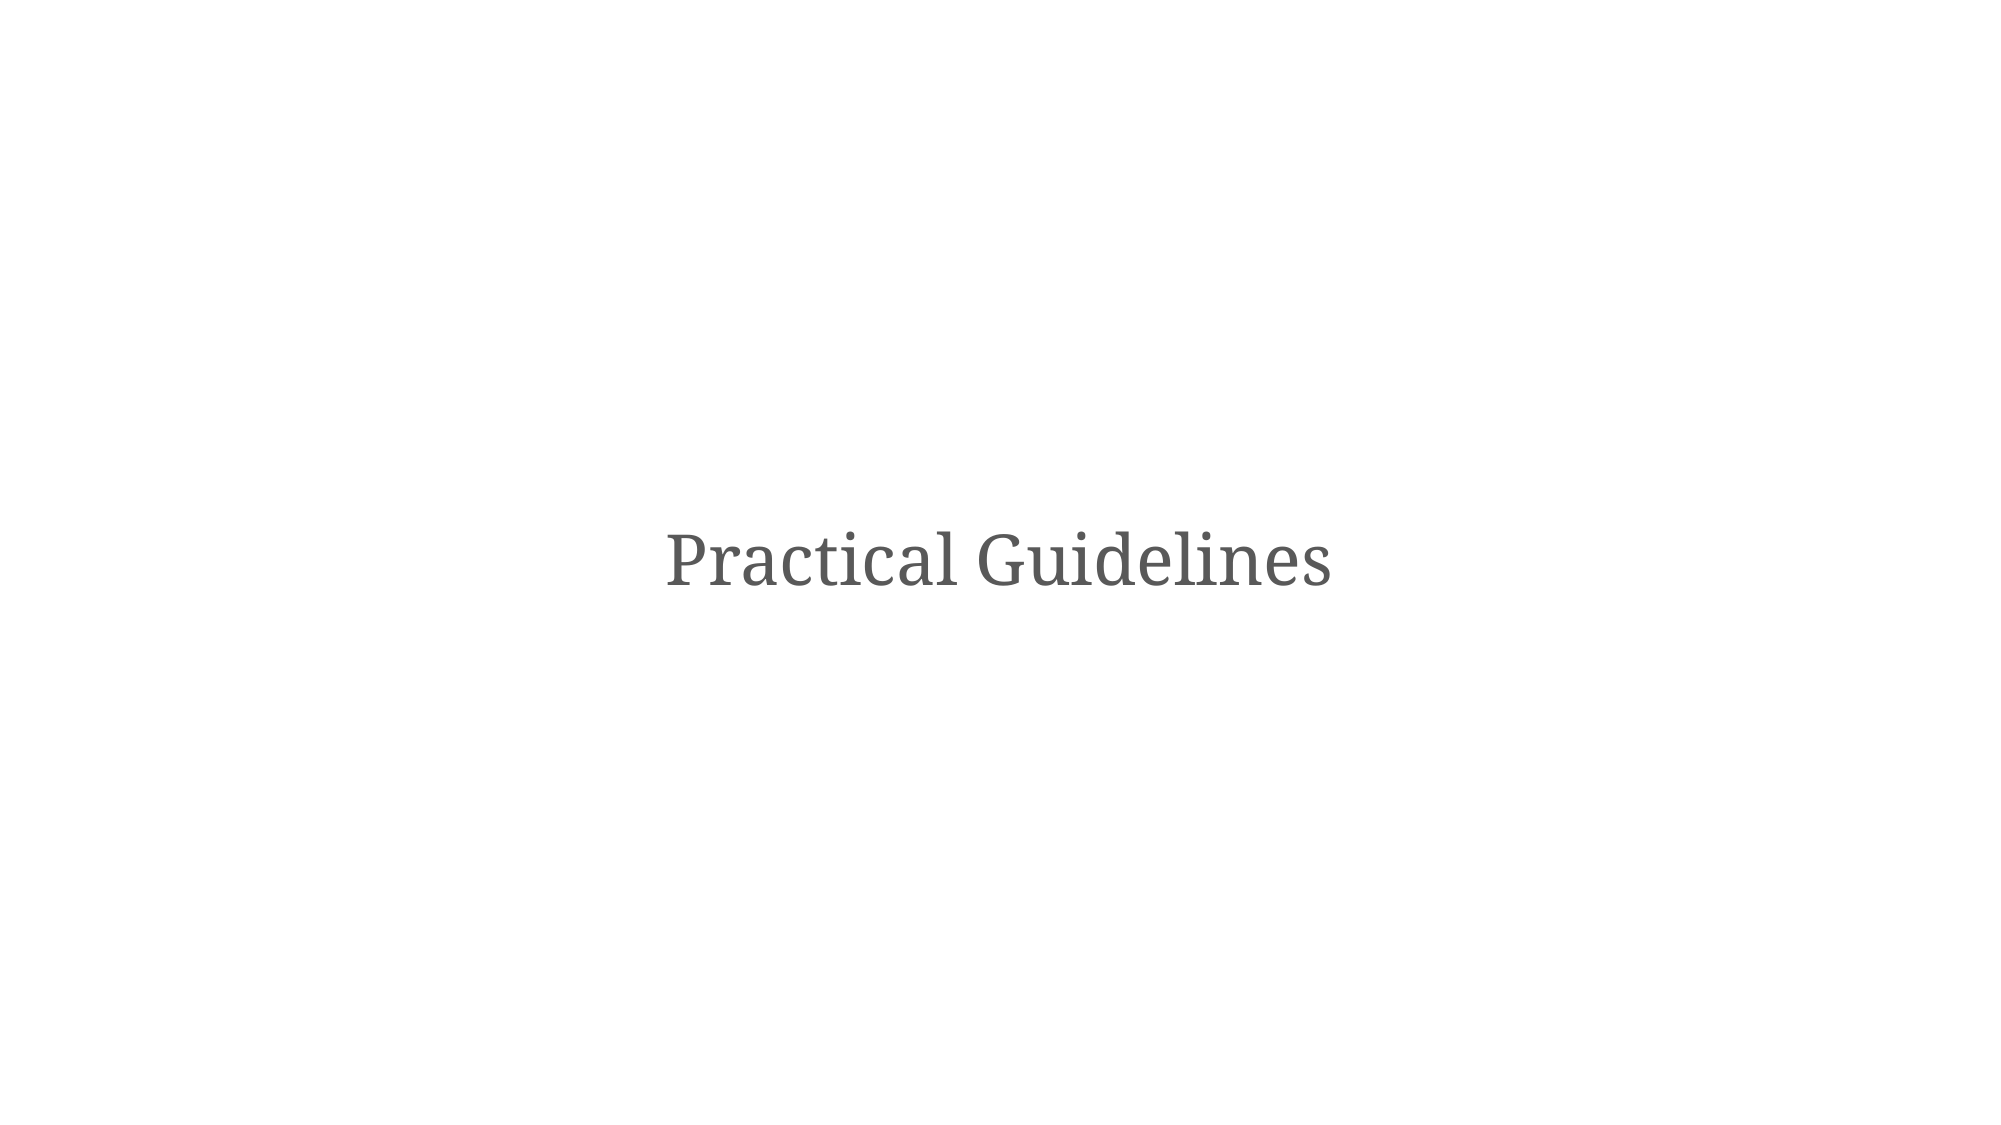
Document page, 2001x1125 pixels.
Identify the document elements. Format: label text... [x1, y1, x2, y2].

title Practical Guidelines [0, 516, 2000, 609]
